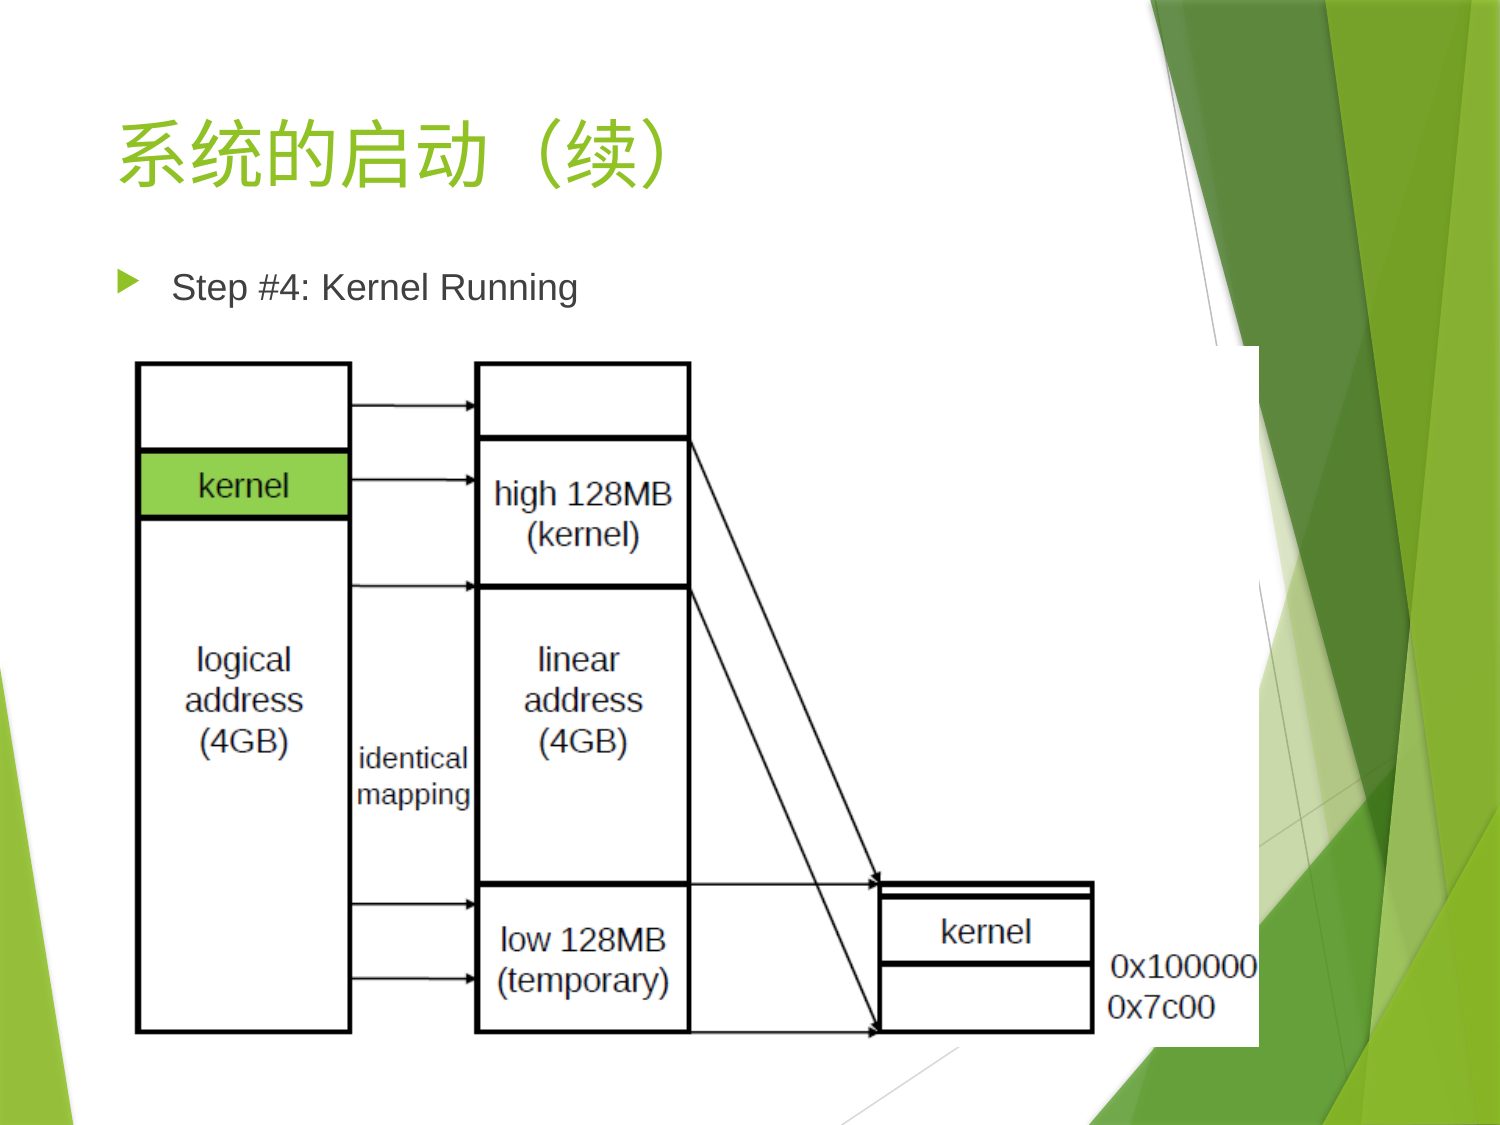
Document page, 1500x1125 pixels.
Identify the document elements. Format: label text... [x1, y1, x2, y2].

list Step #4: Kernel Running [99, 255, 1142, 892]
title 系统的启动（续） [99, 99, 1142, 255]
picture [117, 346, 1260, 1048]
